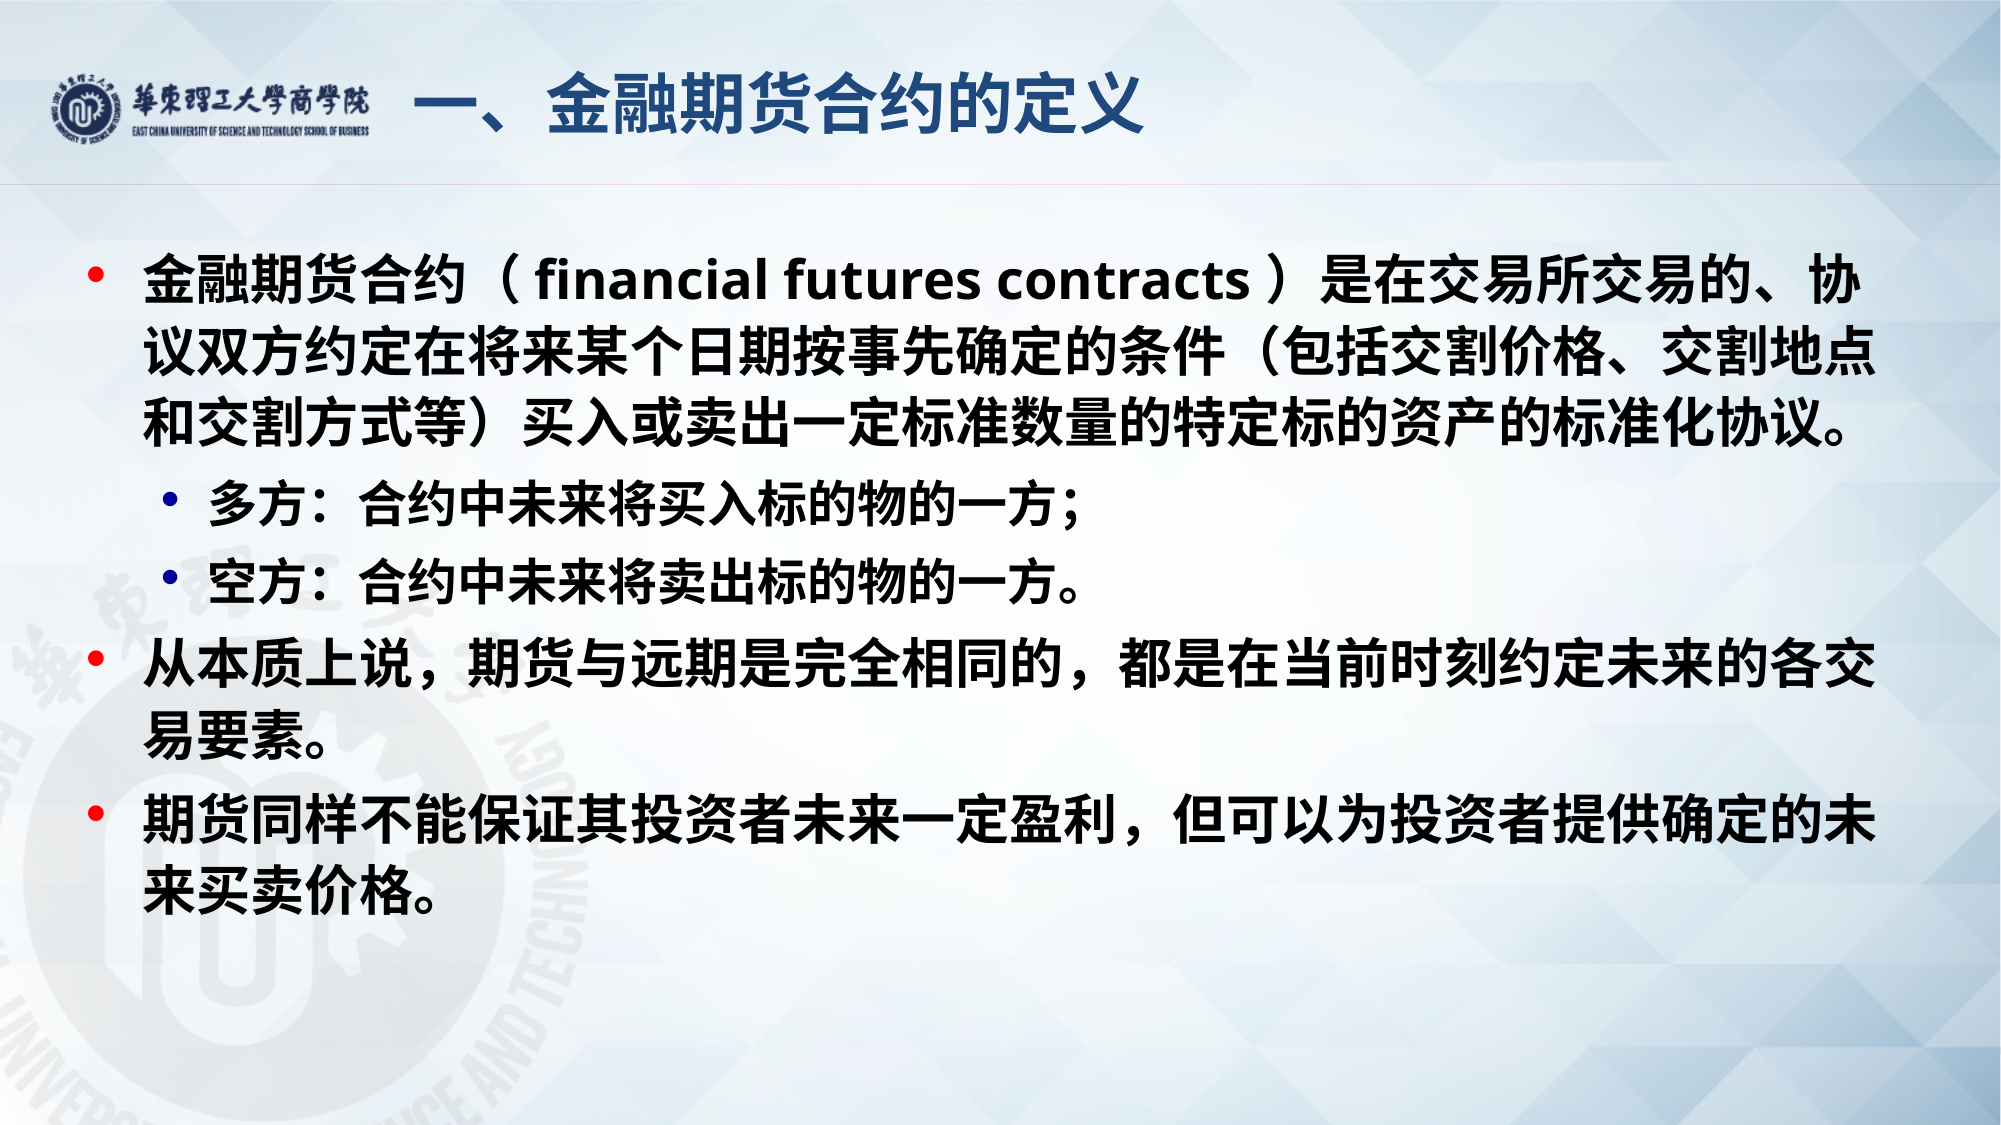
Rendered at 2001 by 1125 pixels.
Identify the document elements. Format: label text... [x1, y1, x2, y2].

picture [0, 0, 2001, 1125]
title 一、金融期货合约的定义 [397, 36, 1930, 167]
list 金融期货合约（financial futures contracts）是在交易所交易的、协议双方约定在将来某个日期按事先确定的条件（包括交割价格、交割地点和交割方式等）买入或卖出一定标准数量的特定标的资产的标准化协议。 多方：合约中未来将买入标的物的一方； 空方：合约中未来将卖出标的物的一方。 从本质上说，期货与远期是完全相同的，都是在当前时刻约定未来的各交易要素。 期货同样不能保证其投资者未来一定盈利，但可以为投资者提供确定的未来买卖价格。 [70, 231, 1930, 1071]
